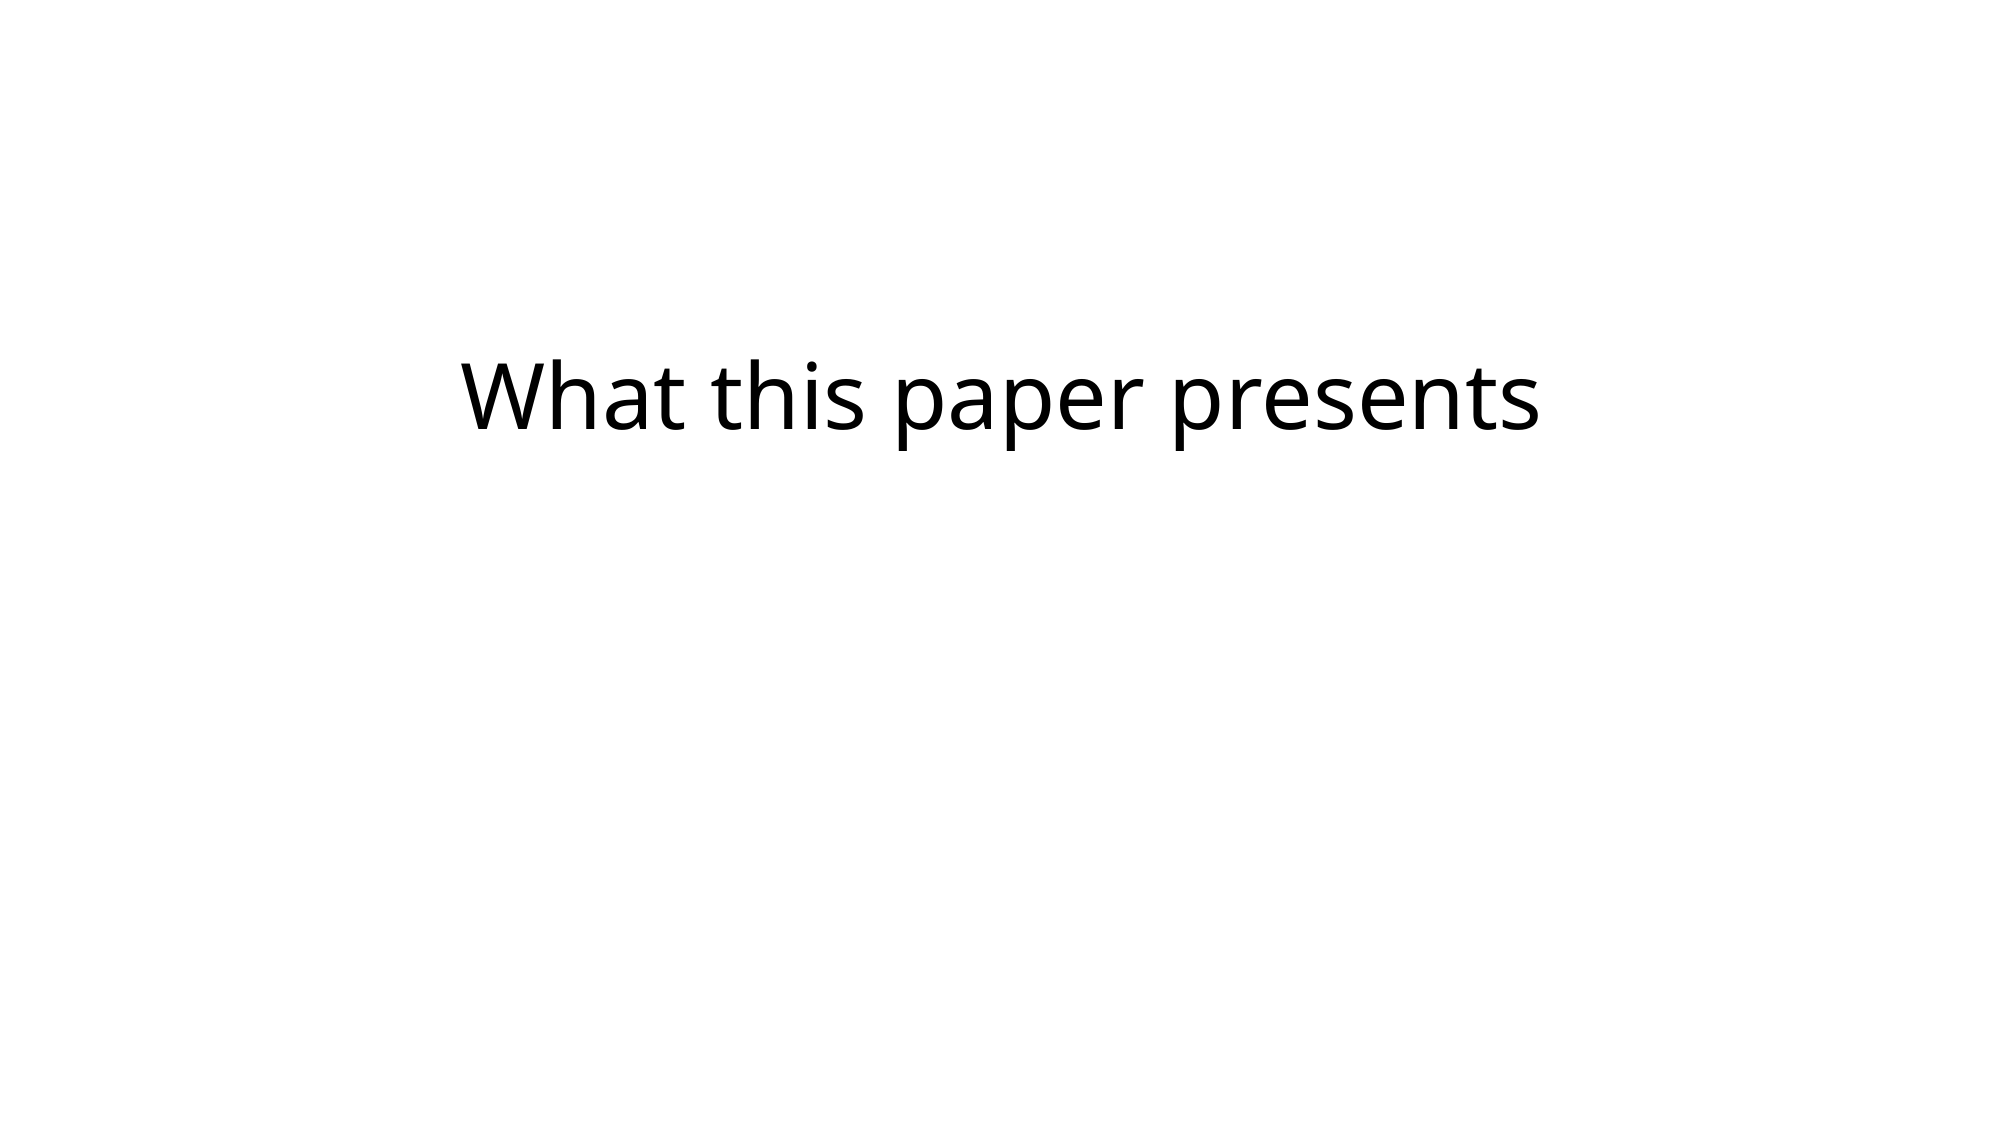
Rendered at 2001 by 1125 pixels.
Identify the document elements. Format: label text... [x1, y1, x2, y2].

title What this paper presents [139, 291, 1865, 509]
